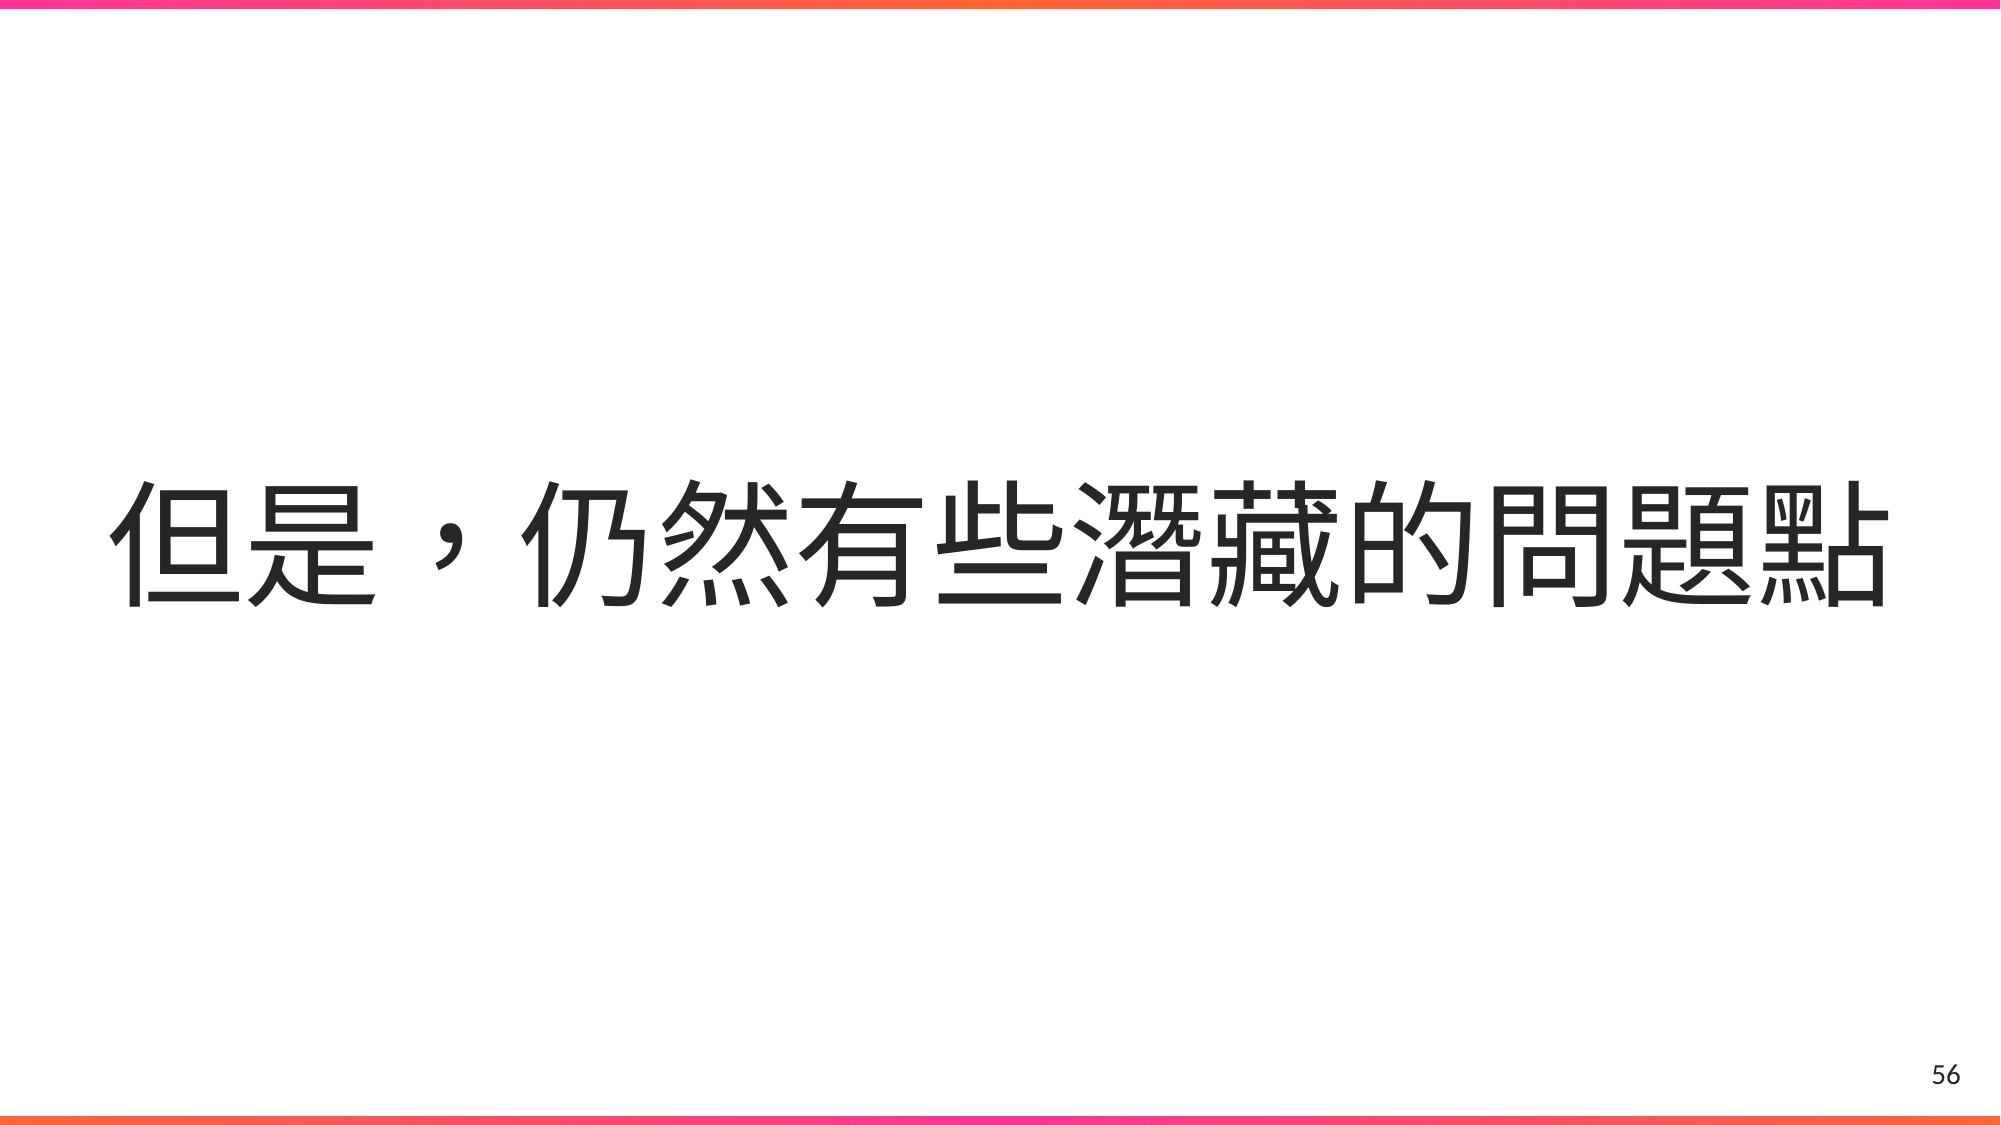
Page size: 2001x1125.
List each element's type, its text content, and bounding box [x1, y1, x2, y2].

title 但是，仍然有些潛藏的問題點 [0, 420, 2000, 662]
slide_number 56 [1899, 1042, 1993, 1103]
